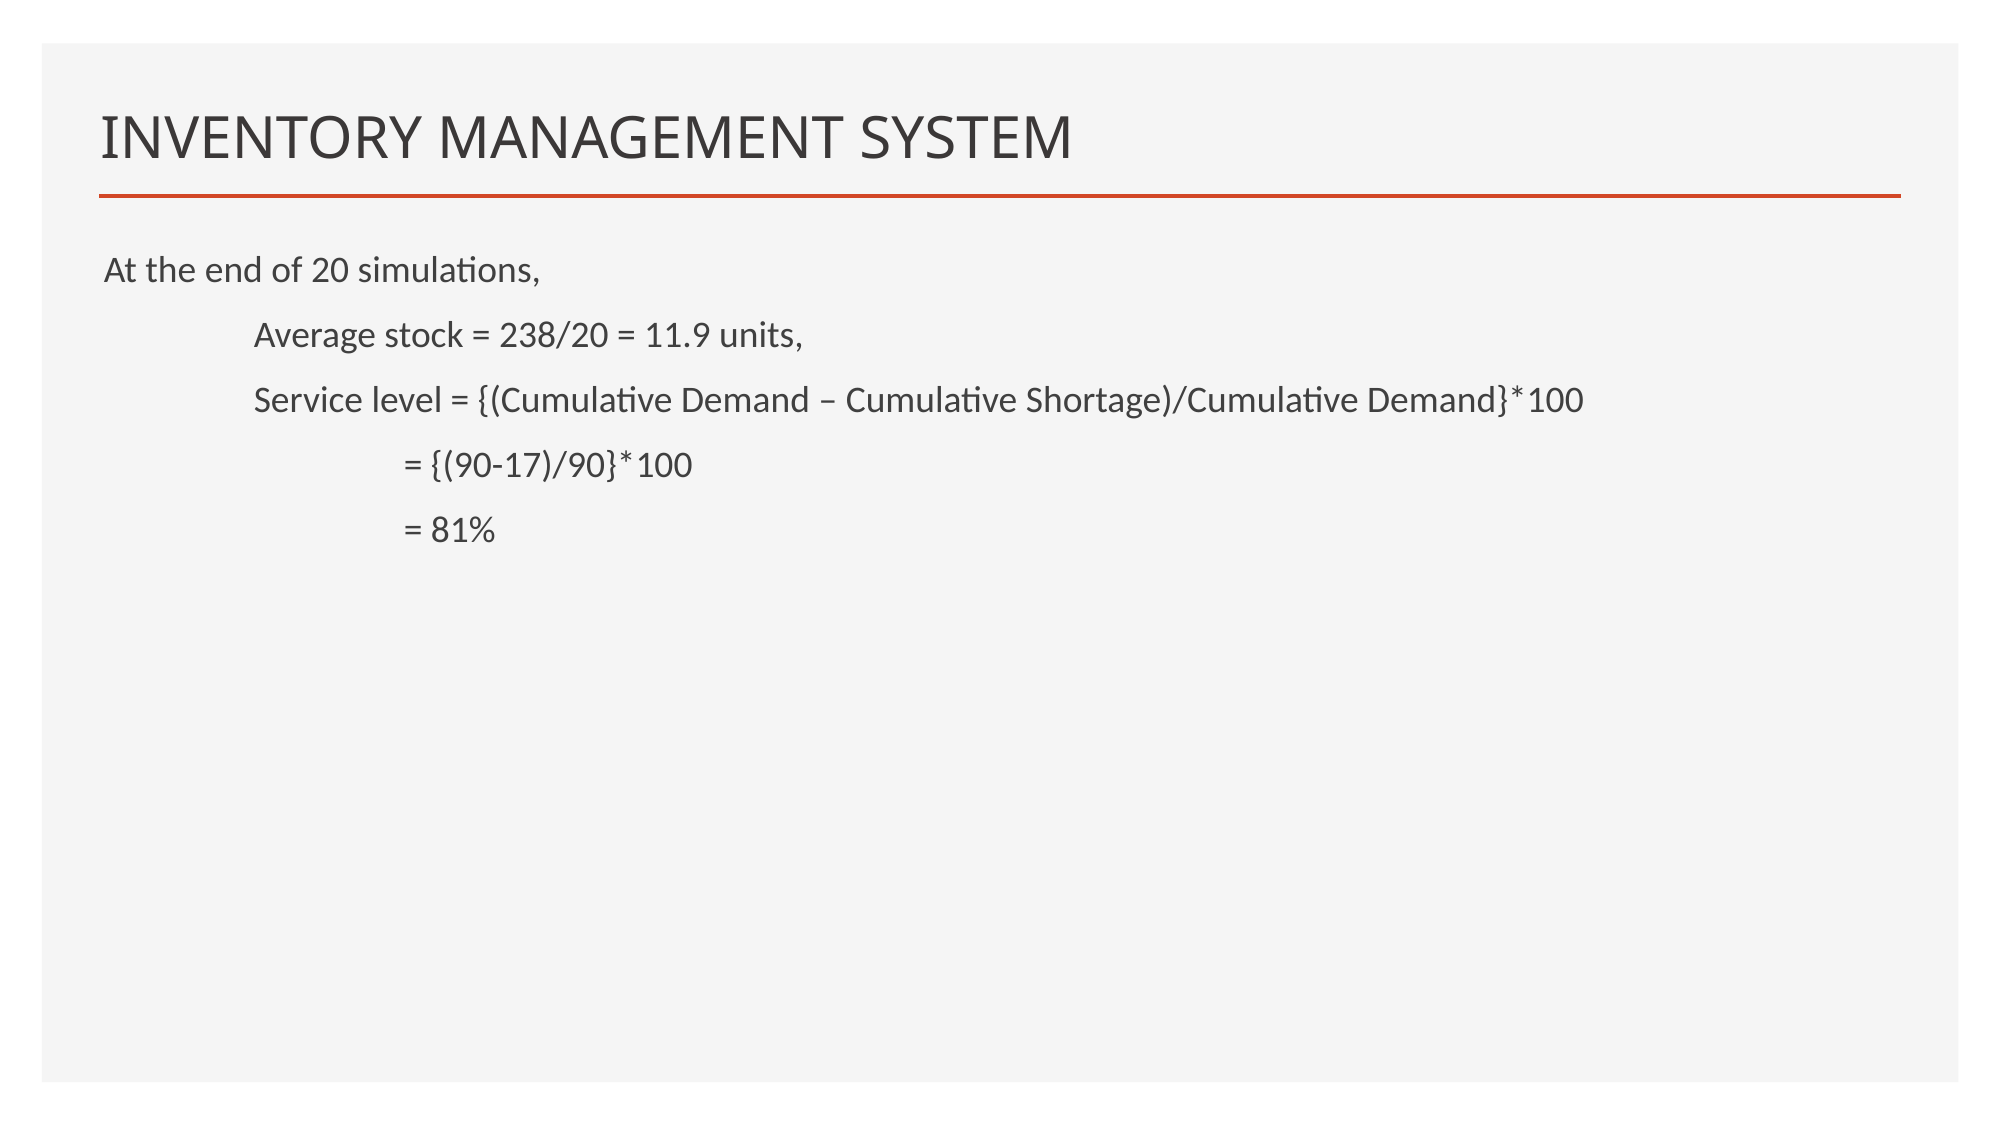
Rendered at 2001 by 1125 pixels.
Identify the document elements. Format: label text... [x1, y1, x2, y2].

list At the end of 20 simulations, Average stock = 238/20 = 11.9 units, Service level = {(Cumulative Demand – Cumulative Shortage)/Cumulative Demand}*100 = {(90-17)/90}*100 = 81% [88, 234, 1885, 1082]
title INVENTORY MANAGEMENT SYSTEM [85, 73, 1214, 179]
